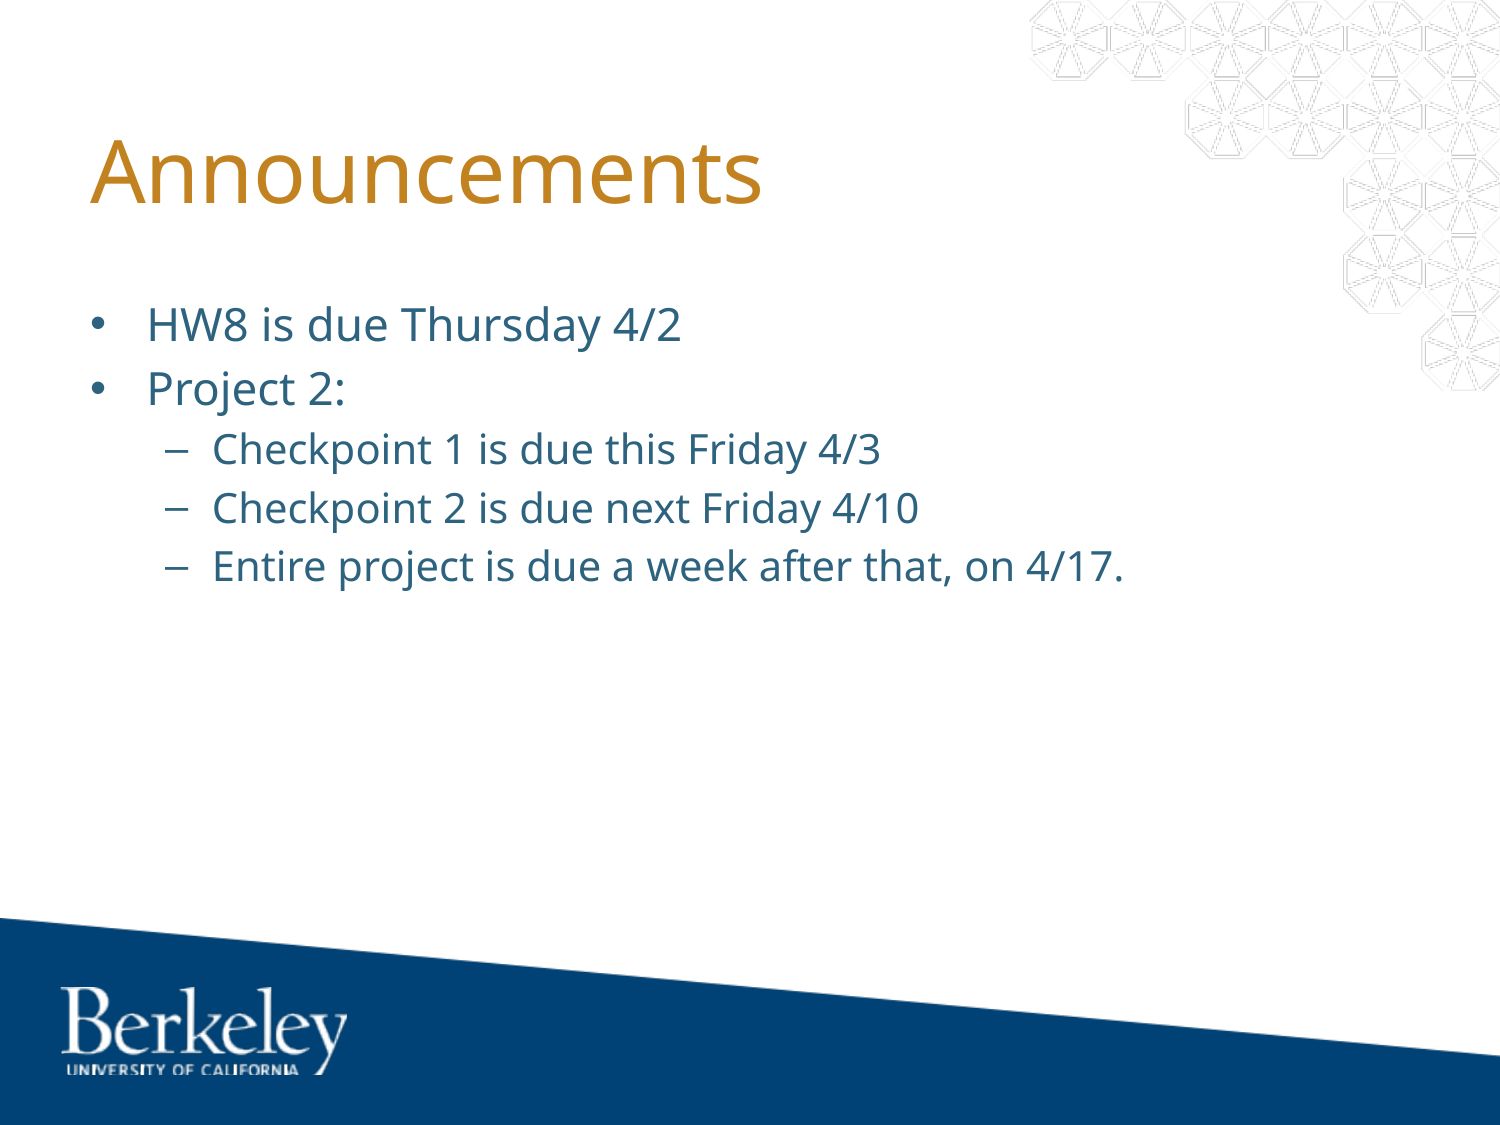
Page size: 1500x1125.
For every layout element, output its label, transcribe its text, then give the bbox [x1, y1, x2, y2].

list HW8 is due Thursday 4/2 Project 2: Checkpoint 1 is due this Friday 4/3 Checkpoint 2 is due next Friday 4/10 Entire project is due a week after that, on 4/17. [75, 288, 1435, 879]
title Announcements [75, 73, 1435, 263]
